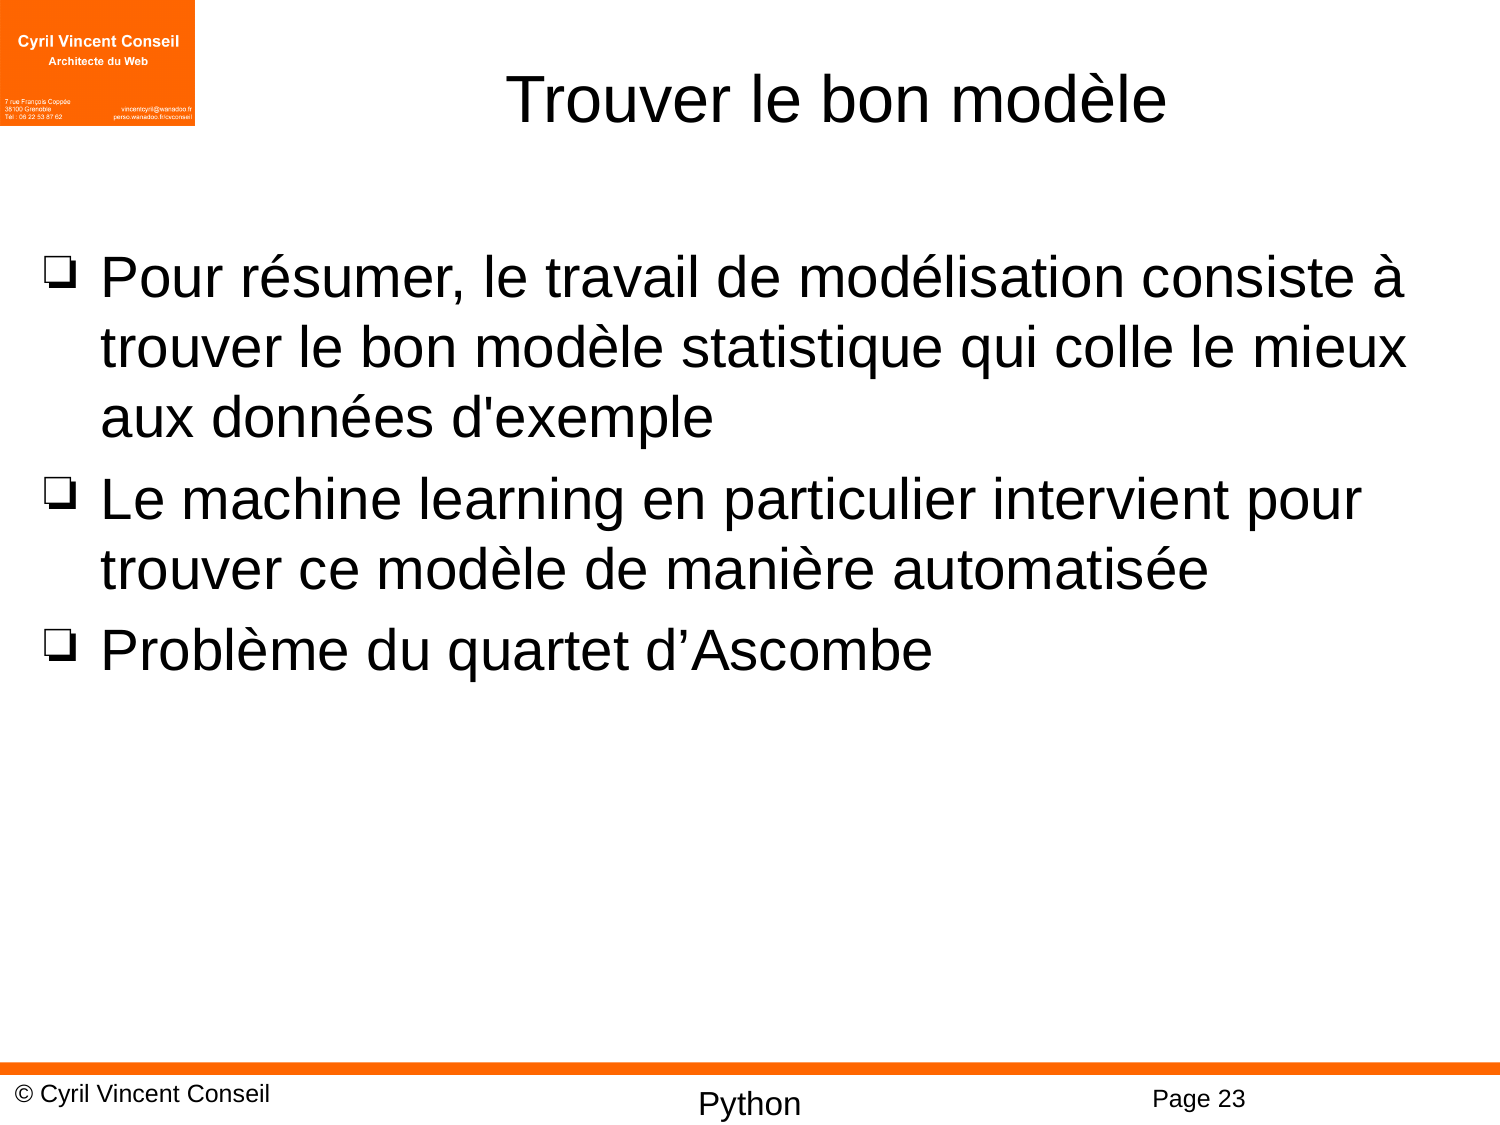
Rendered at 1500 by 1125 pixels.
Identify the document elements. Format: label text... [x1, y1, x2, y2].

picture [0, 0, 195, 126]
list Pour résumer, le travail de modélisation consiste à trouver le bon modèle statistique qui colle le mieux aux données d'exemple Le machine learning en particulier intervient pour trouver ce modèle de manière automatisée Problème du quartet d’Ascombe [29, 231, 1468, 1059]
title Trouver le bon modèle [194, 2, 1480, 190]
